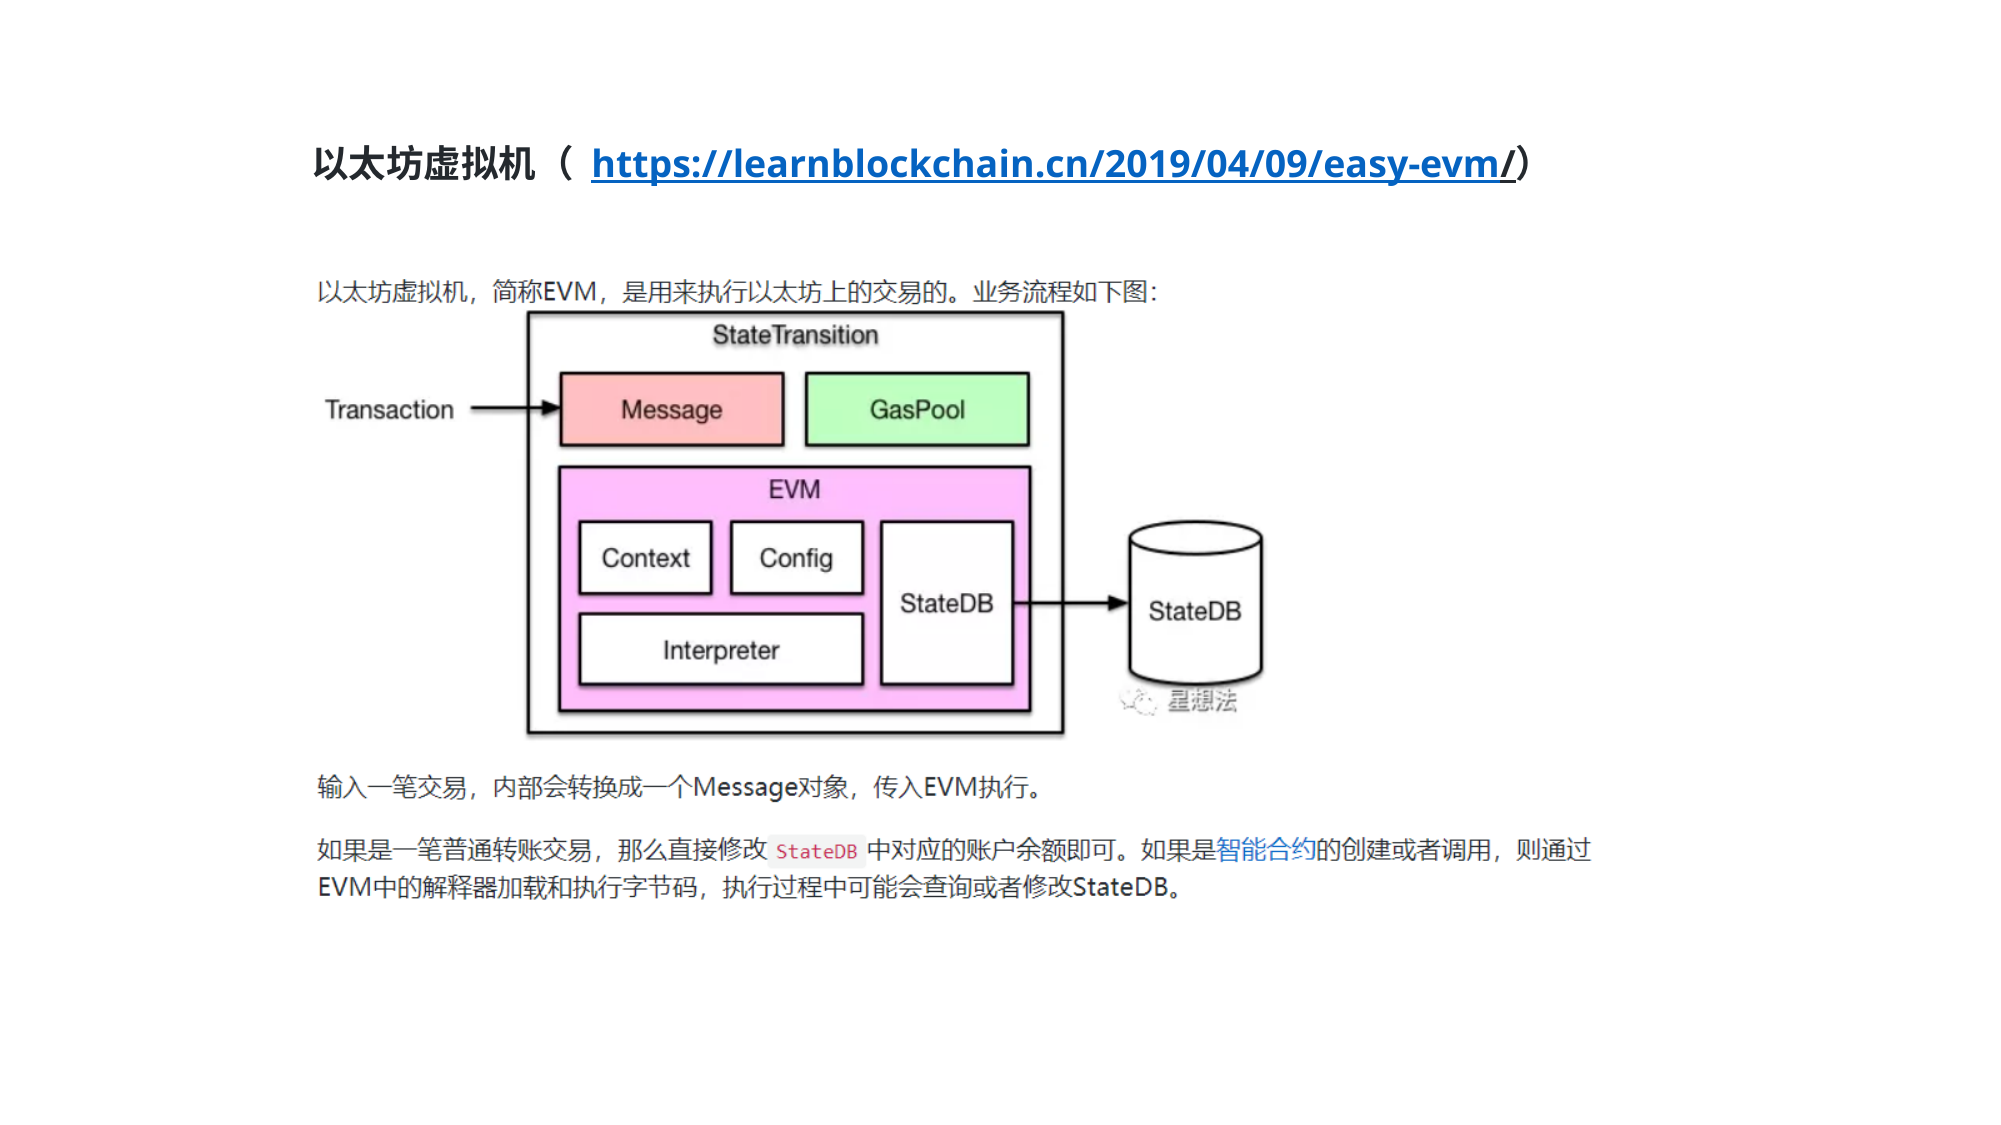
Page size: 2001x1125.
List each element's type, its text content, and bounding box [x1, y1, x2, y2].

picture [305, 263, 1604, 916]
text_box 以太坊虚拟机（ https://learnblockchain.cn/2019/04/09/easy-evm/） [296, 132, 1569, 198]
